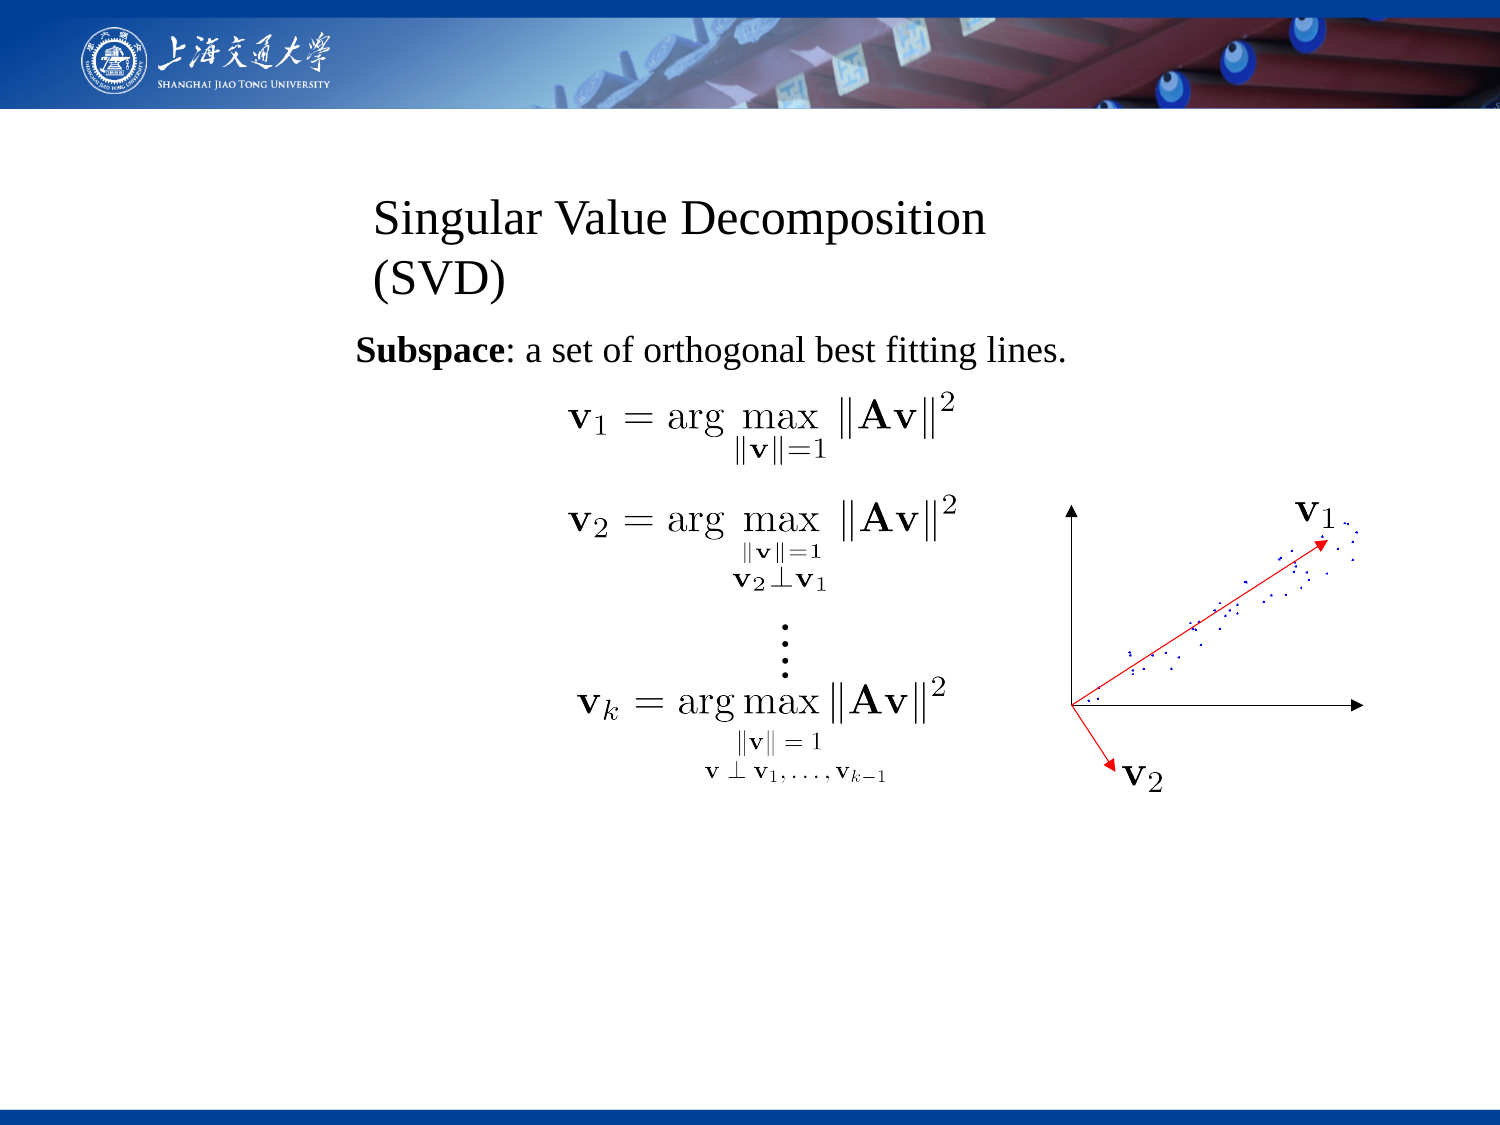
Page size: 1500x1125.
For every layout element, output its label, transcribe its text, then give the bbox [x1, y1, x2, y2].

text_box Subspace: a set of orthogonal best fitting lines. [340, 317, 1083, 378]
picture [1295, 502, 1334, 528]
picture [0, 18, 1500, 109]
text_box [1071, 704, 1116, 772]
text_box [568, 391, 956, 783]
text_box Singular Value Decomposition (SVD) [358, 177, 1142, 312]
picture [1122, 766, 1162, 792]
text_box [1071, 504, 1364, 706]
